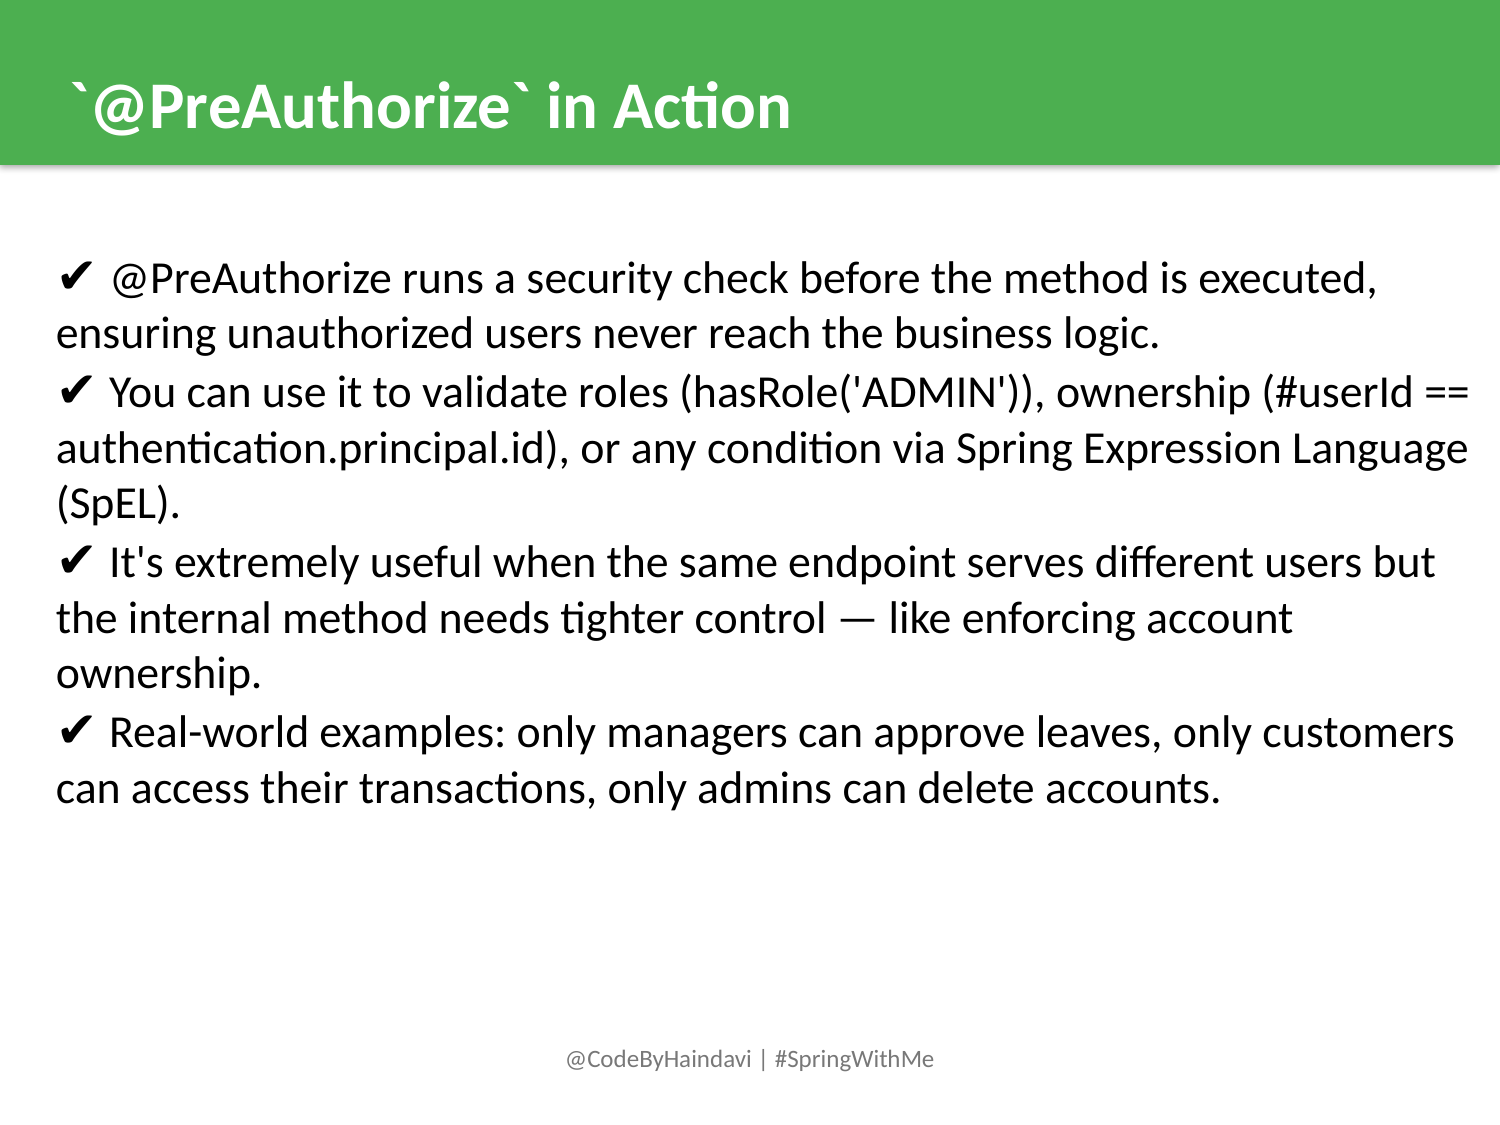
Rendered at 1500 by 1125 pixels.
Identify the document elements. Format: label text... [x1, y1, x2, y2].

text_box @CodeByHaindavi | #SpringWithMe [549, 1035, 950, 1080]
text_box [0, 0, 1500, 166]
text_box ✔️ @PreAuthorize runs a security check before the method is executed, ensuring unauthorized users never reach the business logic. ✔️ You can use it to validate roles (hasRole('ADMIN')), ownership (#userId == authentication.principal.id), or any condition via Spring Expression Language (SpEL). ✔️ It's extremely useful when the same endpoint serves different users but the internal method needs tighter control — like enforcing account ownership. ✔️ Real-world examples: only managers can approve leaves, only customers can access their transactions, only admins can delete accounts. [41, 235, 1488, 821]
text_box `@PreAuthorize` in Action [54, 54, 809, 150]
